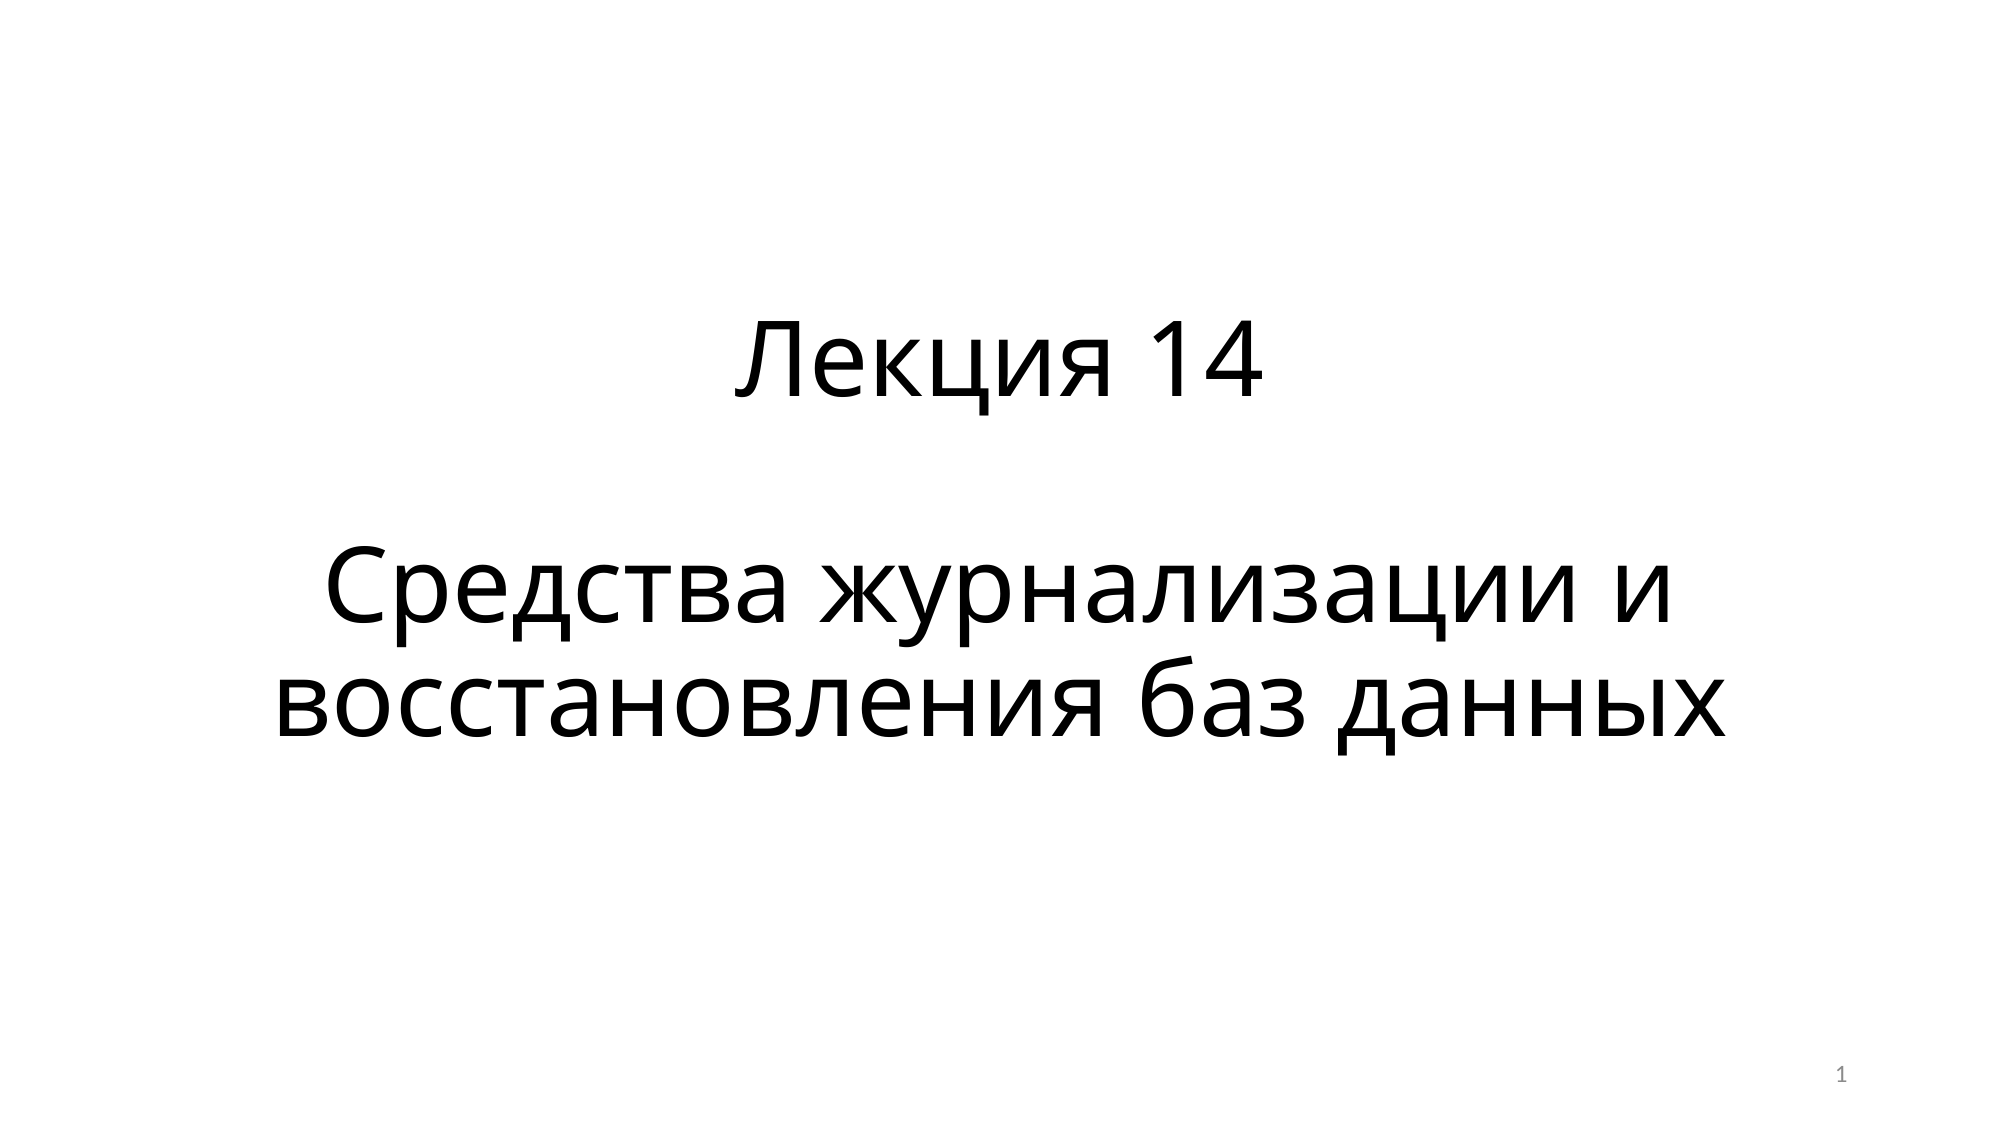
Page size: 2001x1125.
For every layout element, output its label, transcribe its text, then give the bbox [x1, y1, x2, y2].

title Лекция 14 Средства журнализации и восстановления баз данных [249, 184, 1750, 767]
slide_number 1 [1412, 1042, 1863, 1103]
